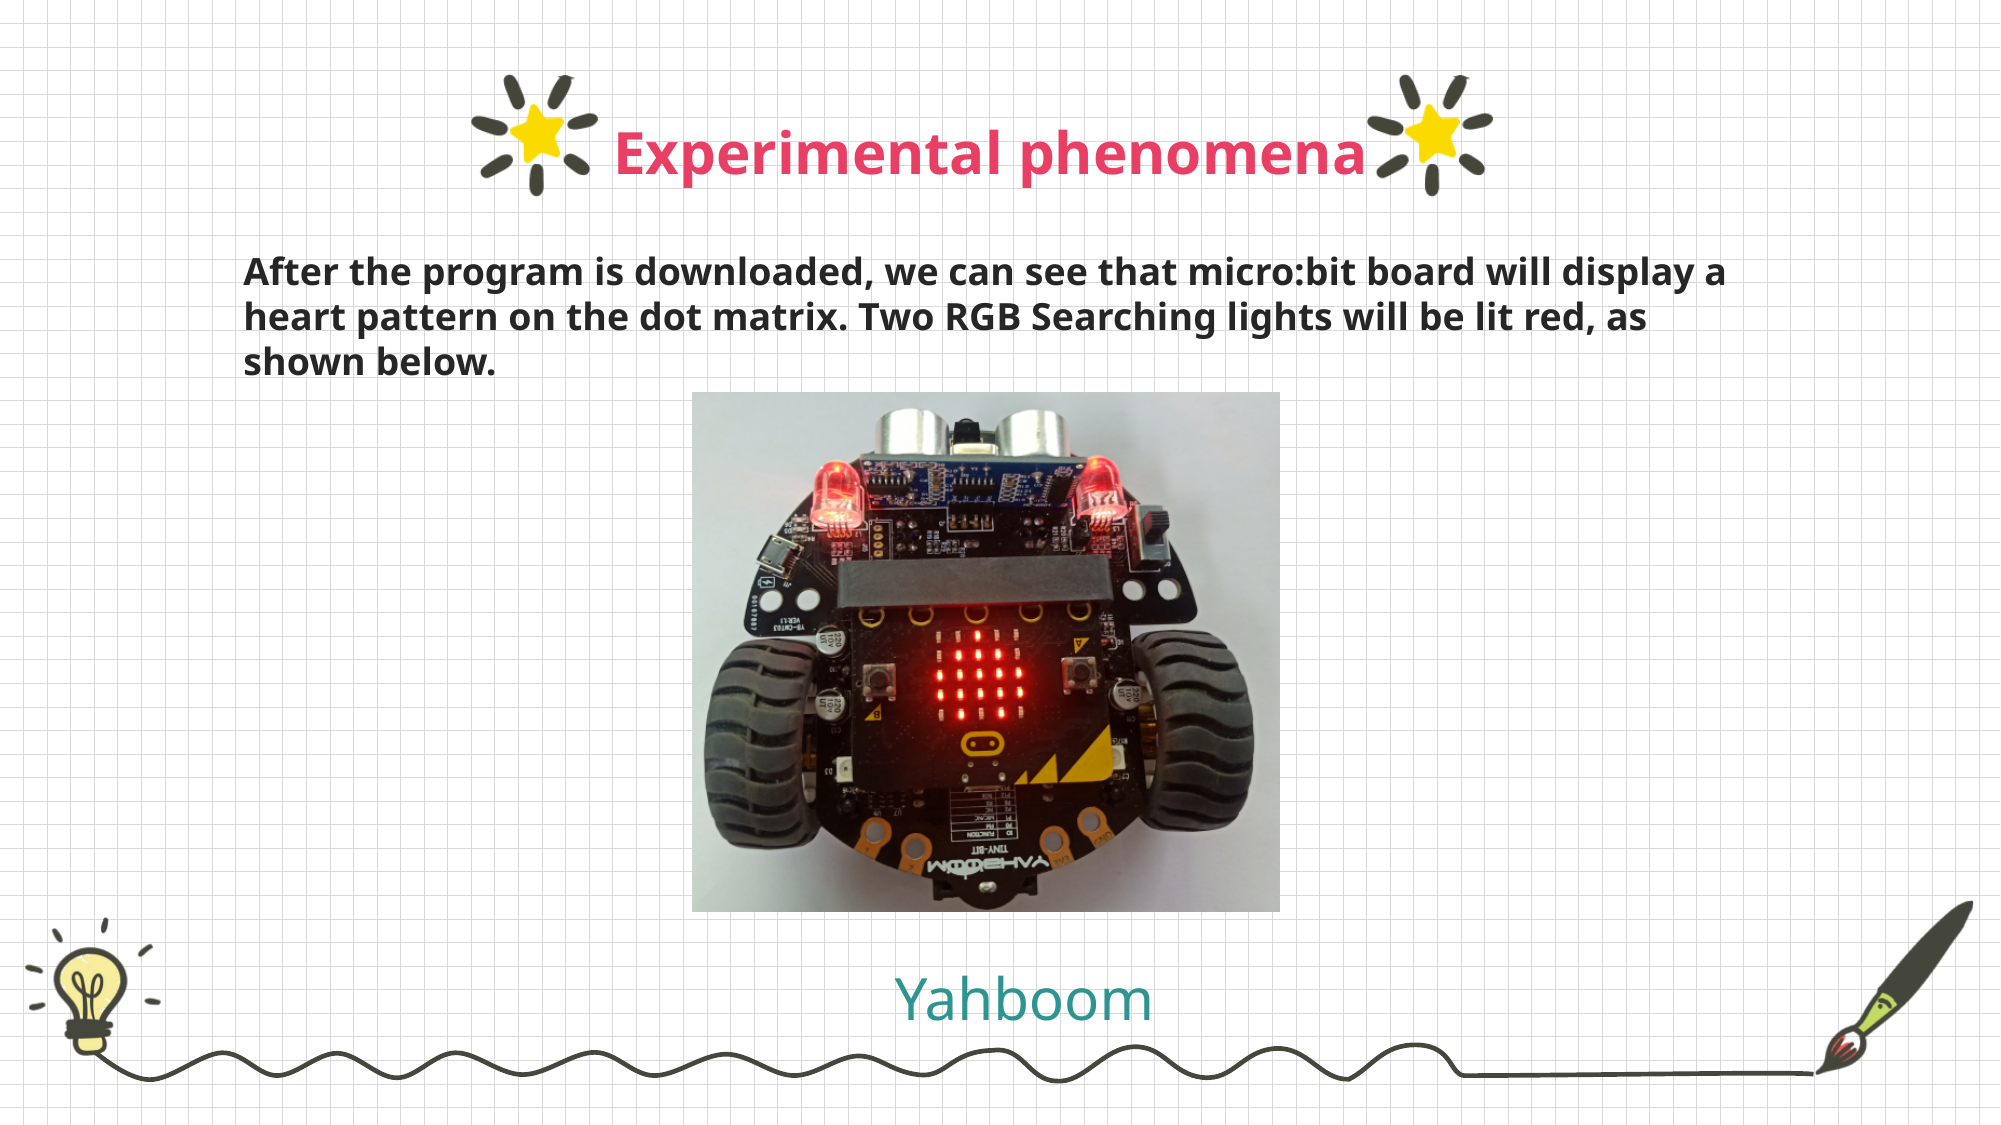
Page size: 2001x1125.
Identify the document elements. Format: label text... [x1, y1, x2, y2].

picture [1816, 894, 1973, 1081]
text_box Yahboom [879, 954, 1178, 1040]
picture [691, 392, 1280, 912]
picture [2, 893, 185, 1073]
text_box Experimental phenomena [598, 109, 1367, 194]
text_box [1367, 74, 1493, 197]
text_box After the program is downloaded, we can see that micro:bit board will display a heart pattern on the dot matrix. Two RGB Searching lights will be lit red, as shown below. [228, 240, 1752, 391]
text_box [471, 74, 598, 197]
